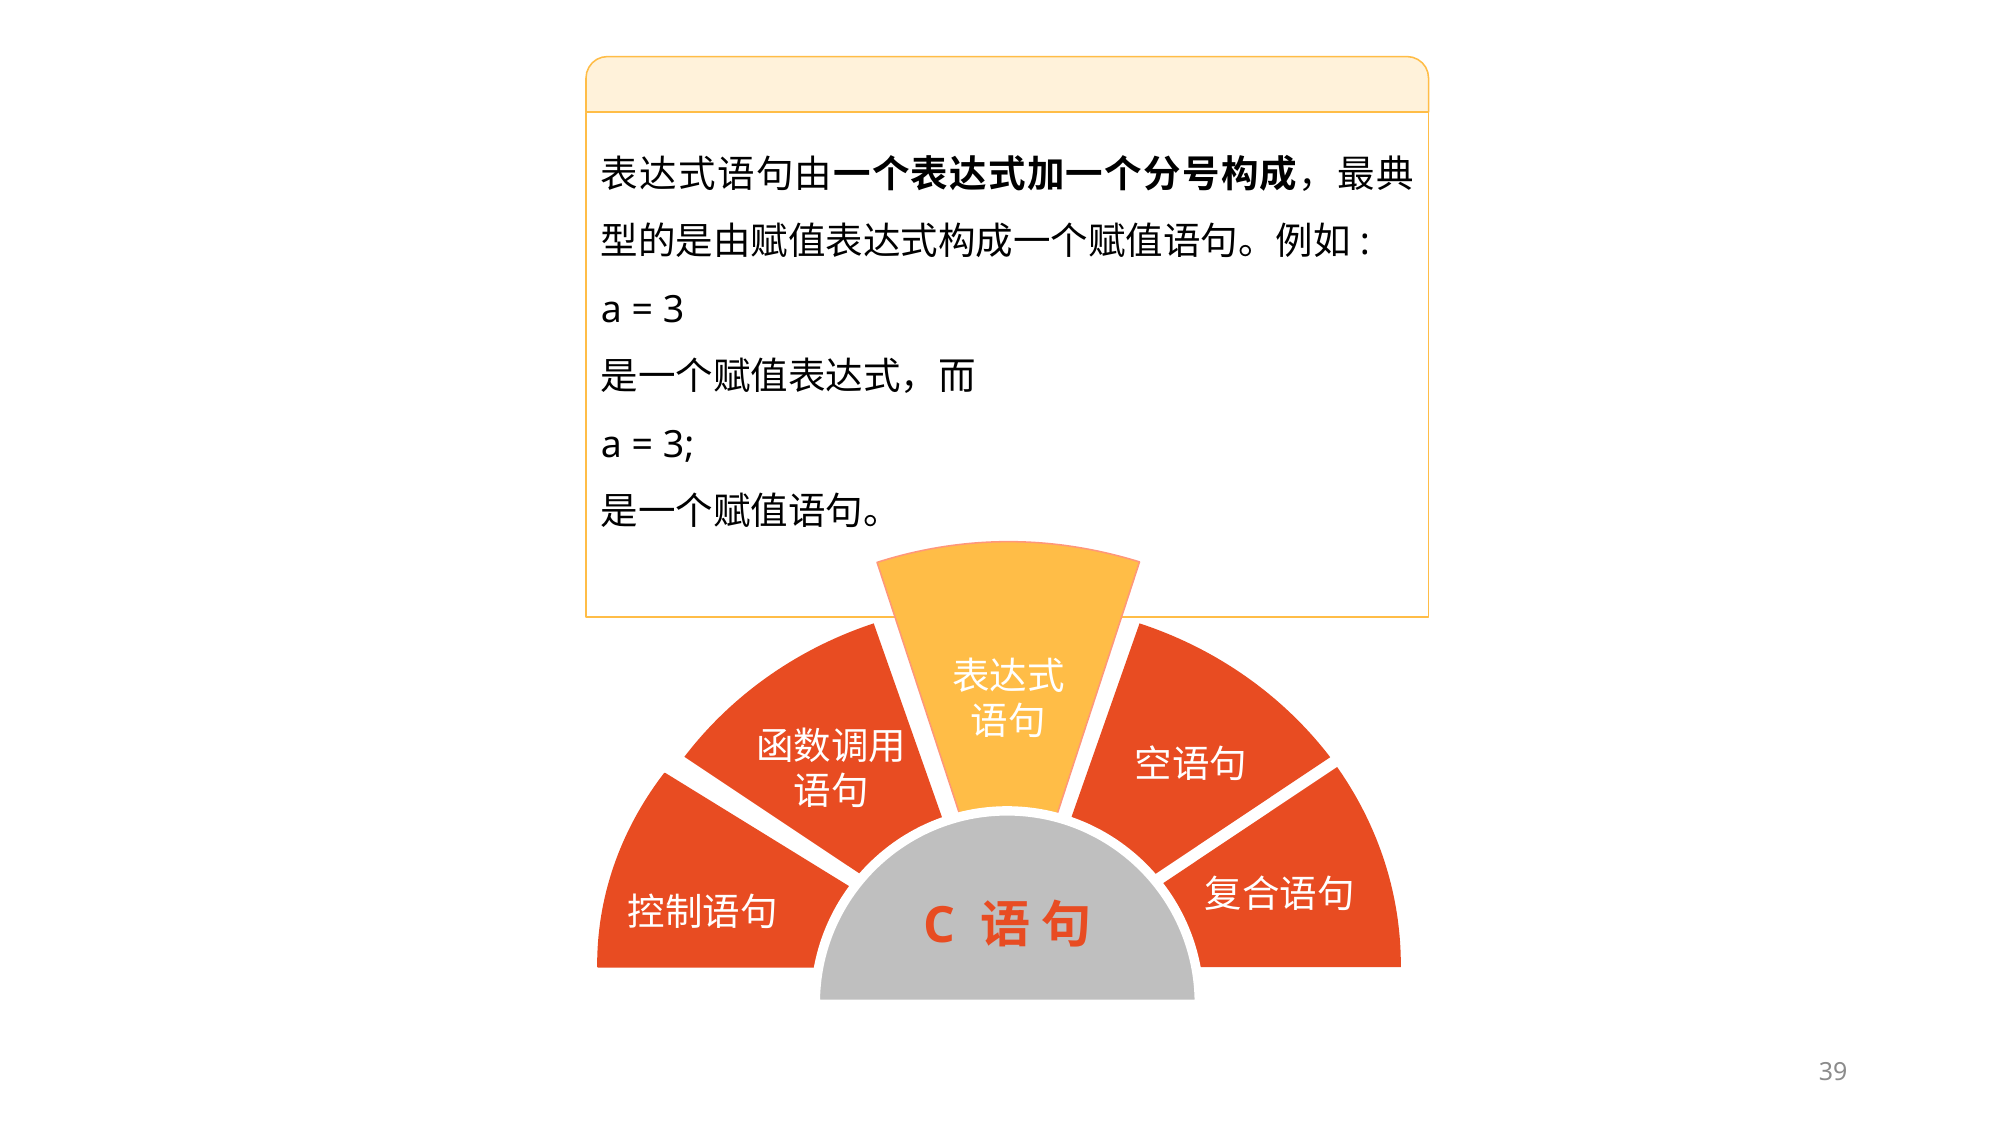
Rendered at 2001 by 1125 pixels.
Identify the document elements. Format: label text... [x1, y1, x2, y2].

text_box 复合语句 [1160, 767, 1401, 968]
text_box 表达式语句由一个表达式加一个分号构成，最典型的是由赋值表达式构成一个赋值语句。例如: a = 3 是一个赋值表达式，而 a = 3; 是一个赋值语句。 [586, 112, 1429, 618]
text_box 空语句 [1070, 623, 1331, 876]
text_box 控制语句 [597, 773, 852, 967]
text_box 表达式 语句 [877, 541, 1140, 817]
text_box C 语 句 [815, 810, 1200, 1005]
text_box [586, 56, 1429, 112]
text_box 函数调用 语句 [684, 623, 944, 876]
slide_number 39 [1412, 1042, 1863, 1103]
